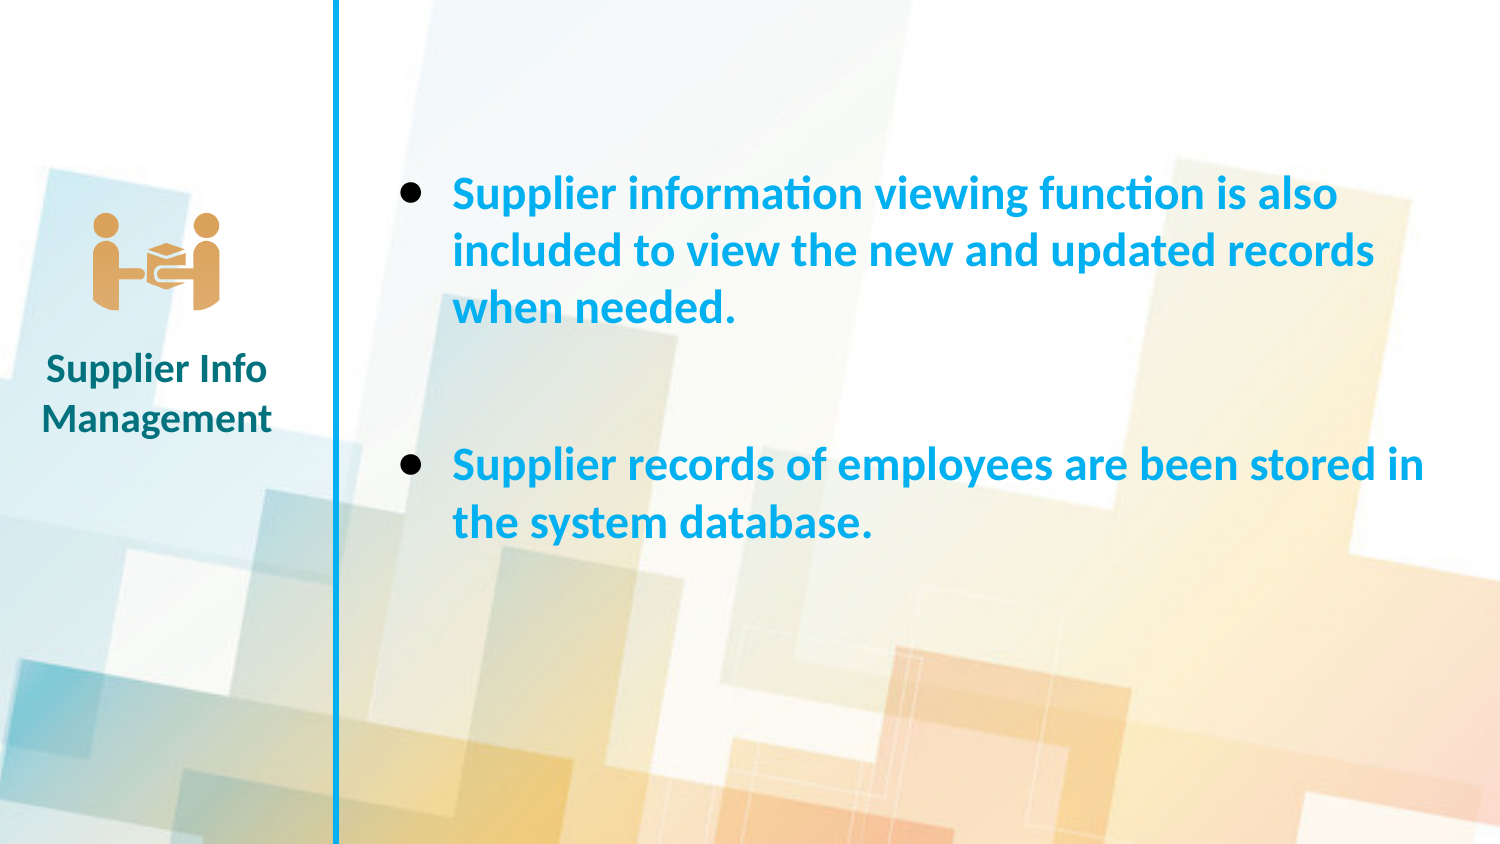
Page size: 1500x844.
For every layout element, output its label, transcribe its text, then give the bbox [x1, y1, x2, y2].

picture [340, 0, 1500, 844]
picture [0, 0, 332, 844]
text_box Supplier Info Management [16, 332, 298, 448]
list Supplier information viewing function is also included to view the new and updated records when needed. Supplier records of employees are been stored in the system database. [358, 146, 1500, 707]
